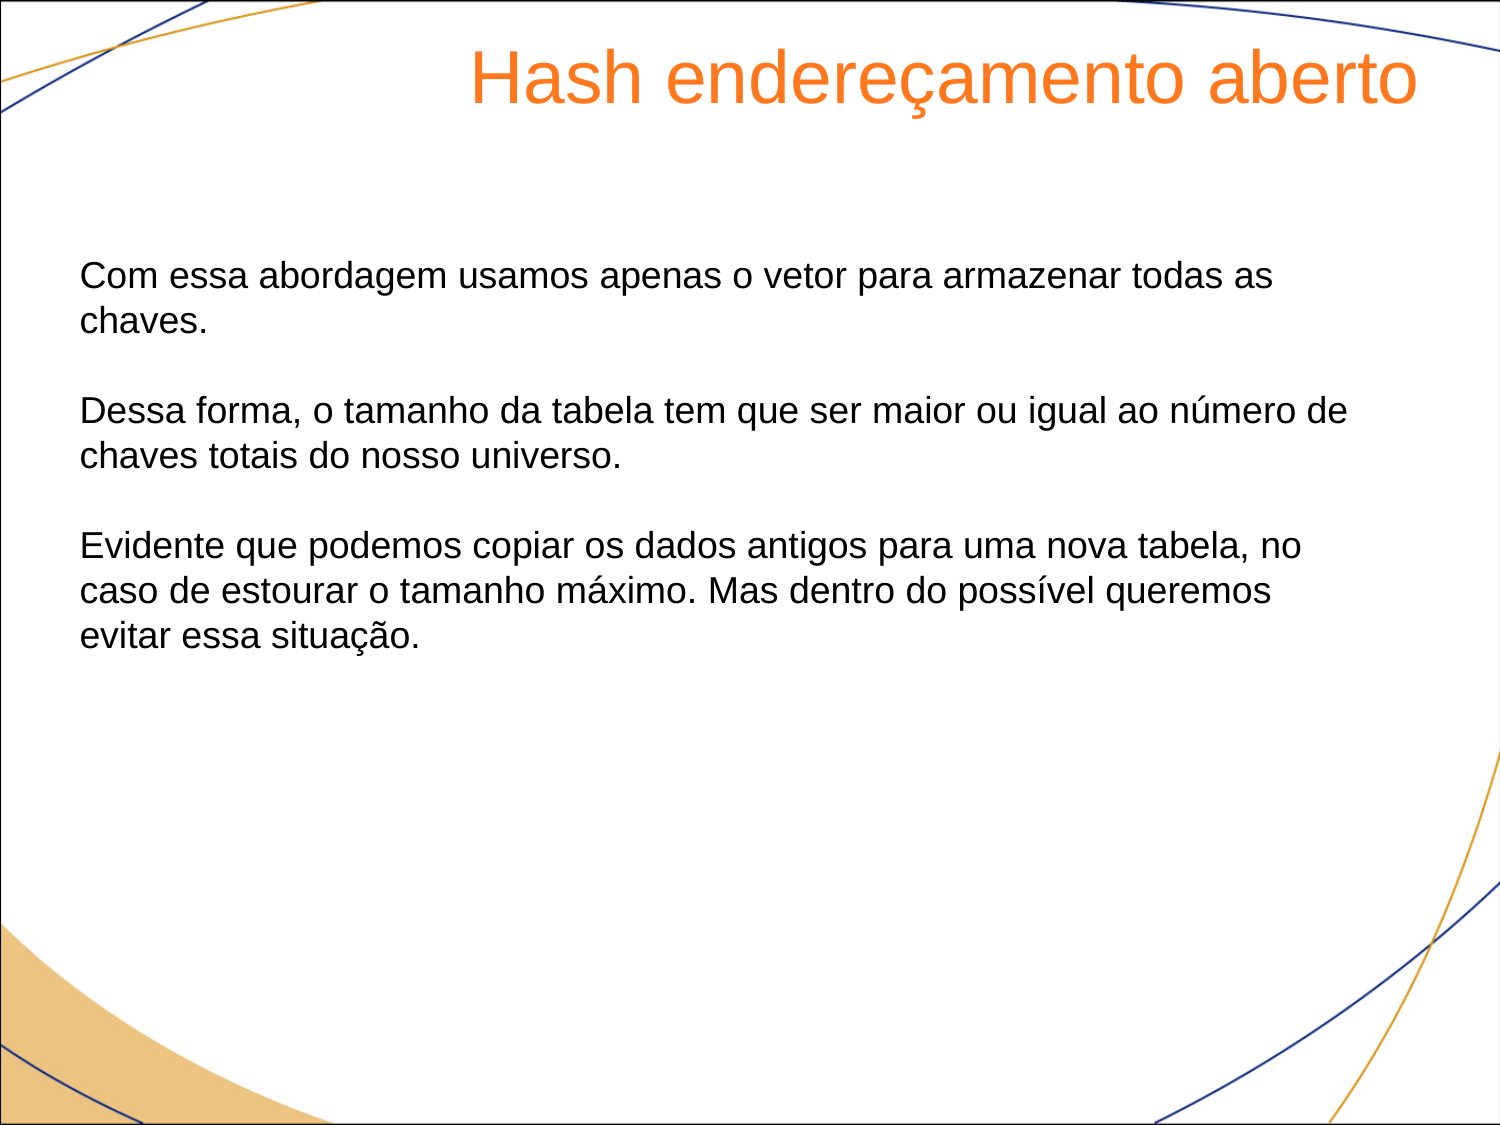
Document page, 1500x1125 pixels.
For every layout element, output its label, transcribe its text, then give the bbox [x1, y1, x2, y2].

picture [0, 0, 1500, 1125]
text_box Hash endereçamento aberto [360, 21, 1436, 127]
text_box Com essa abordagem usamos apenas o vetor para armazenar todas as chaves. Dessa forma, o tamanho da tabela tem que ser maior ou igual ao número de chaves totais do nosso universo. Evidente que podemos copiar os dados antigos para uma nova tabela, no caso de estourar o tamanho máximo. Mas dentro do possível queremos evitar essa situação. [64, 243, 1376, 664]
